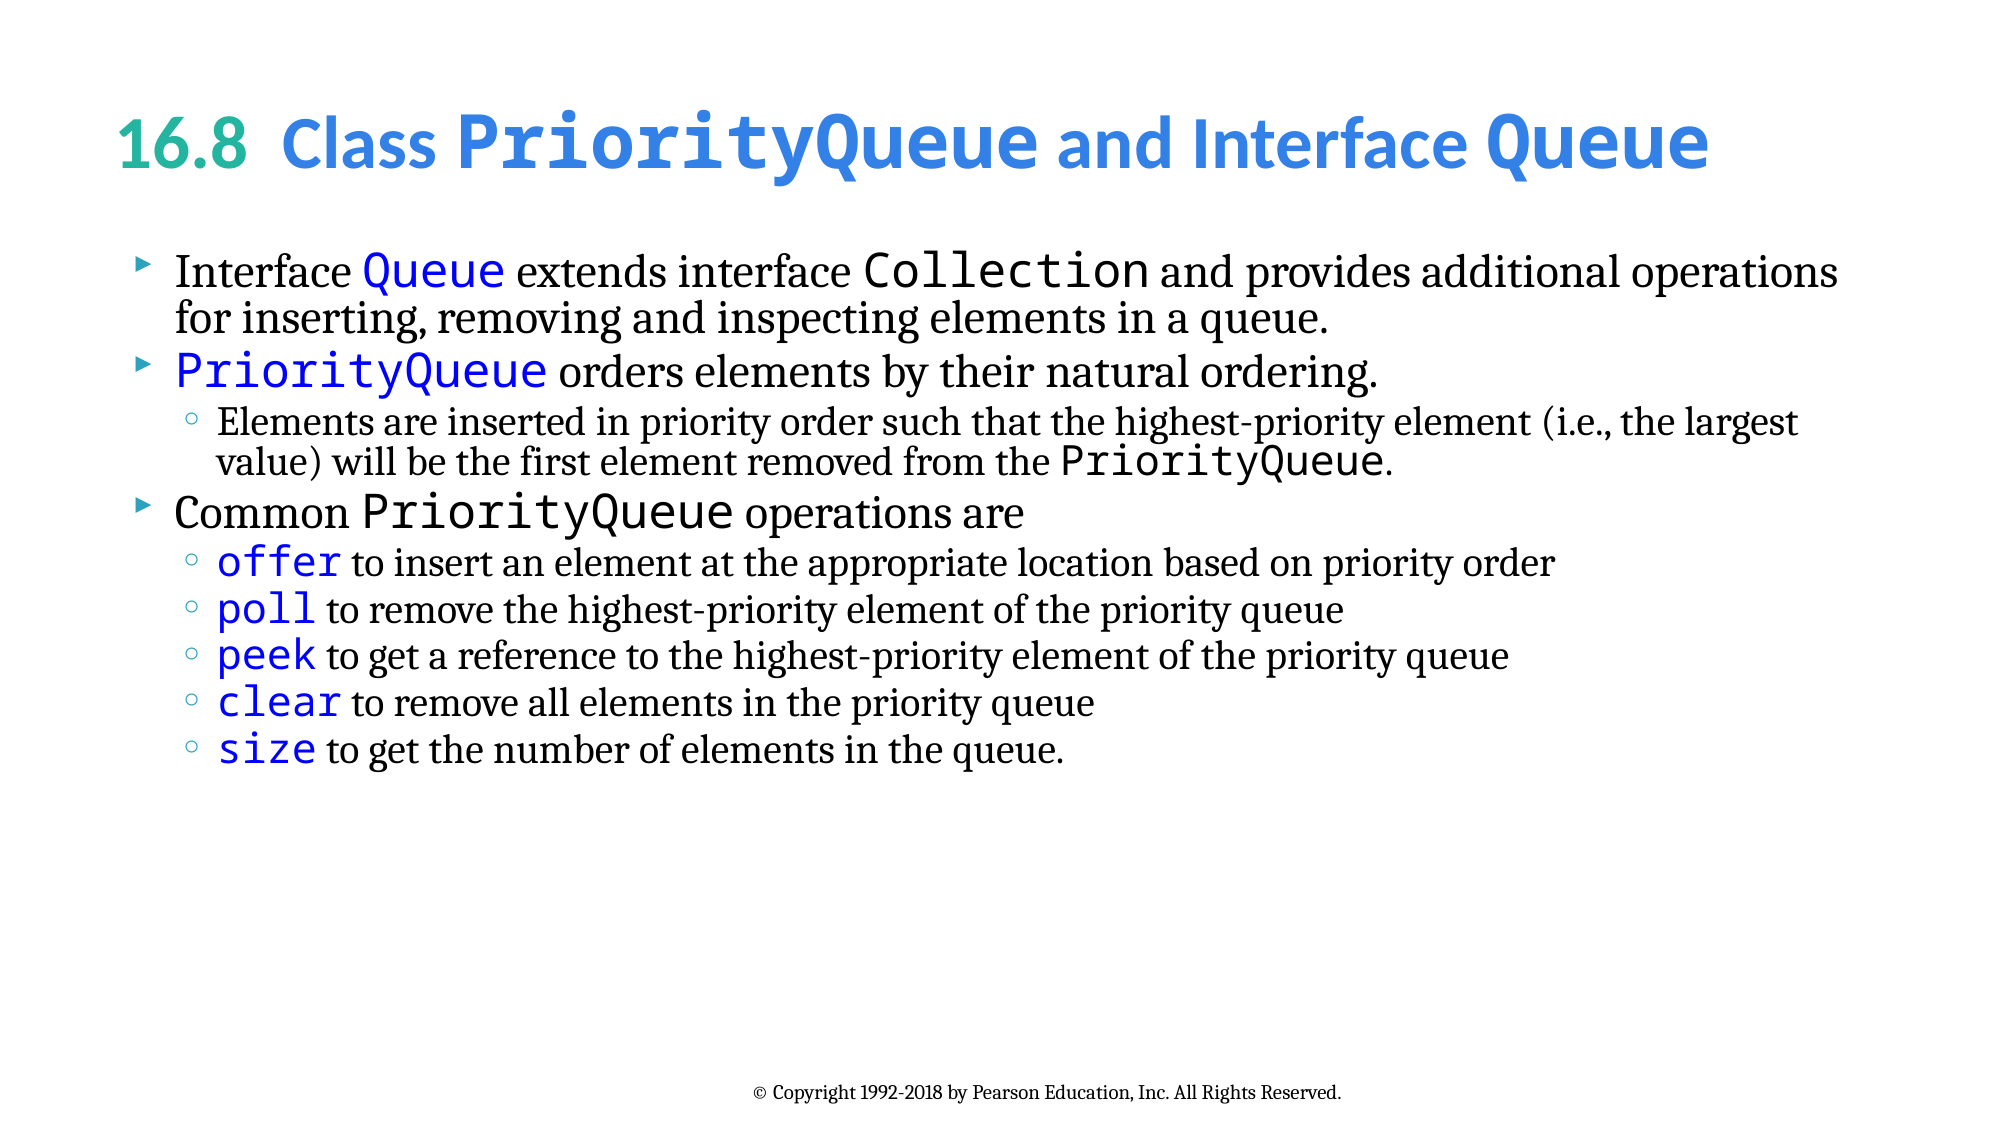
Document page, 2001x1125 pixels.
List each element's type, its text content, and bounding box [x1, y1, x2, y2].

footer © Copyright 1992-2018 by Pearson Education, Inc. All Rights Reserved. [736, 1051, 1892, 1112]
title 16.8 Class PriorityQueue and Interface Queue [99, 45, 1900, 233]
list Interface Queue extends interface Collection and provides additional operations for inserting, removing and inspecting elements in a queue. PriorityQueue orders elements by their natural ordering. Elements are inserted in priority order such that the highest-priority element (i.e., the largest value) will be the first element removed from the PriorityQueue. Common PriorityQueue operations are offer to insert an element at the appropriate location based on priority order poll to remove the highest-priority element of the priority queue peek to get a reference to the highest-priority element of the priority queue clear to remove all elements in the priority queue size to get the number of elements in the queue. [99, 242, 1900, 986]
